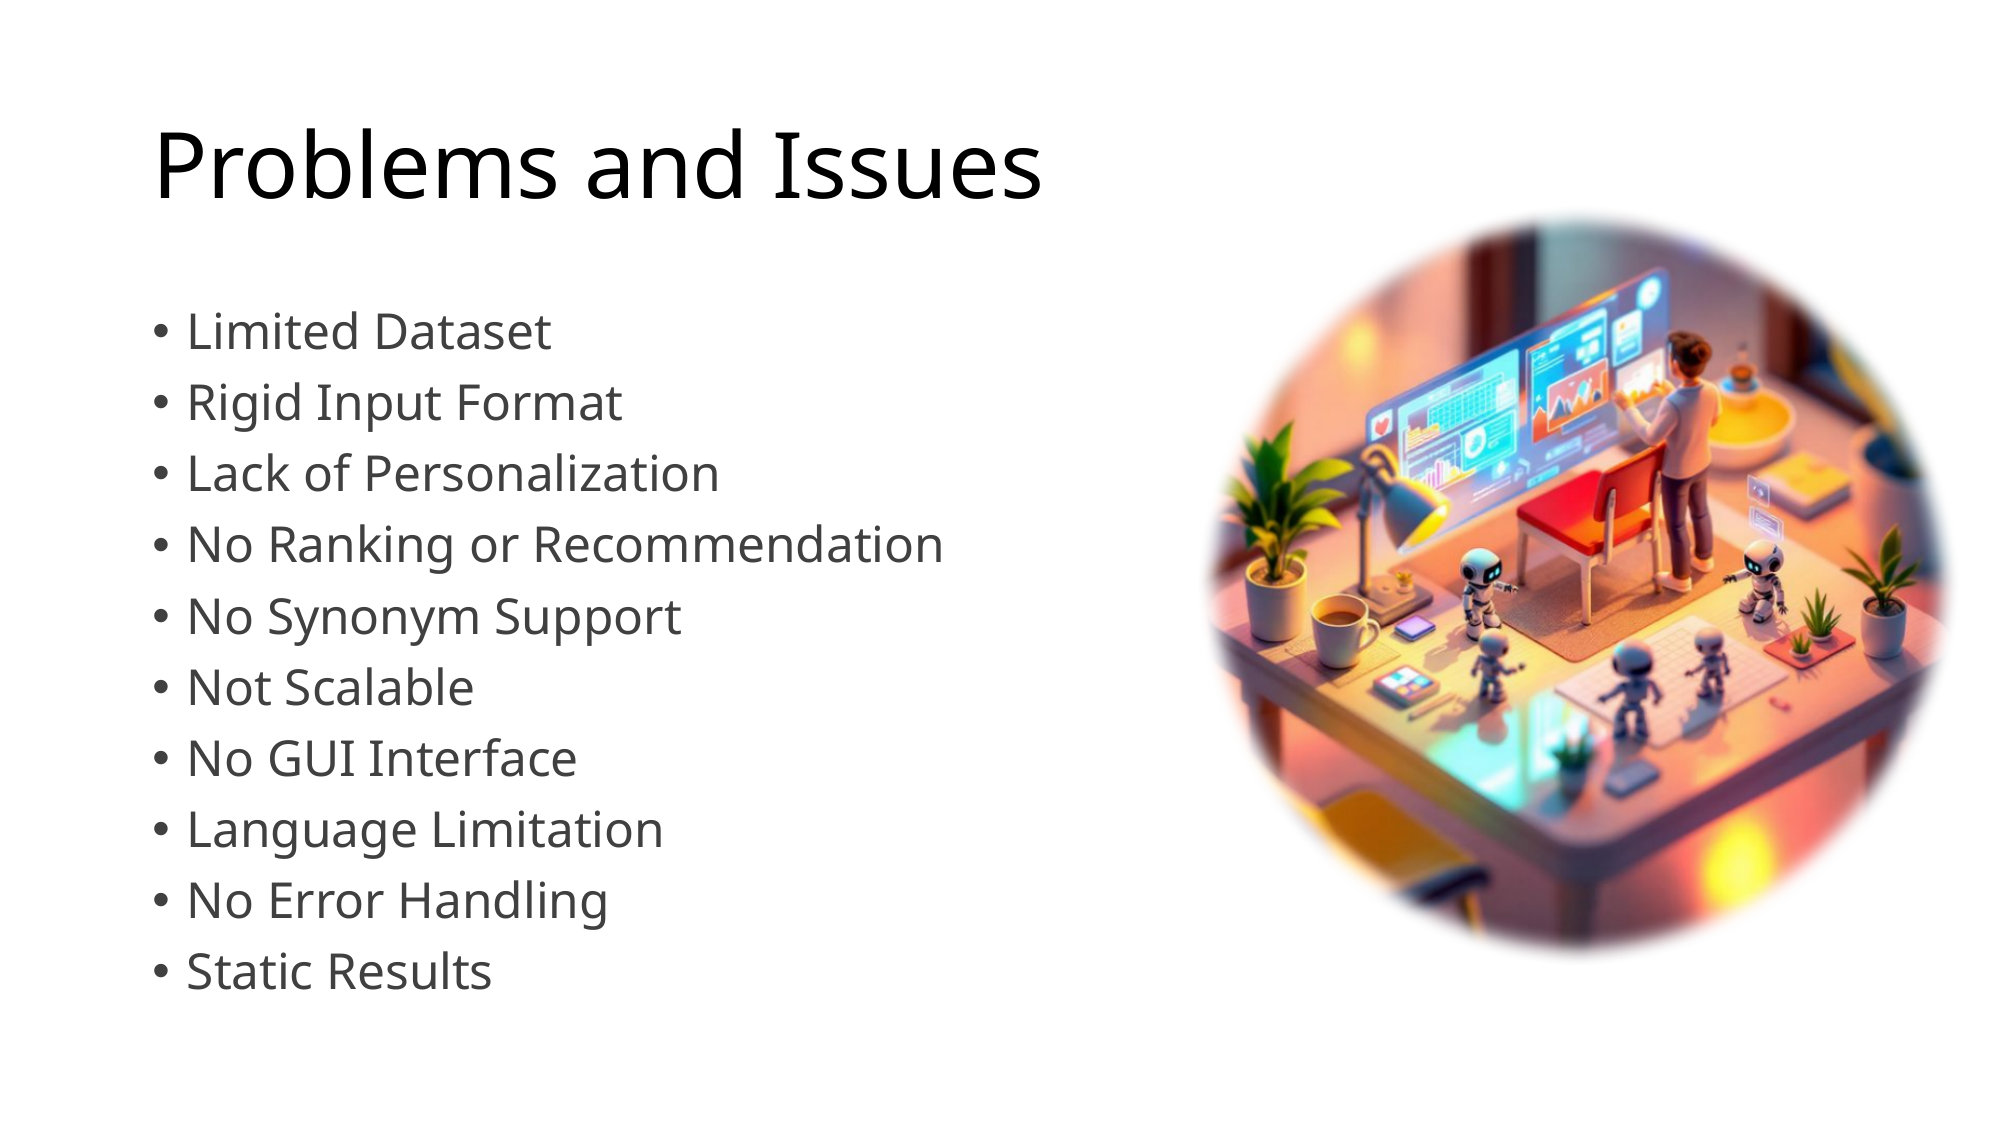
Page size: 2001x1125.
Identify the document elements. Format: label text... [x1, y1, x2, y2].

title Problems and Issues [137, 59, 1863, 278]
picture [1197, 203, 1961, 967]
list Limited Dataset Rigid Input Format Lack of Personalization No Ranking or Recommendation No Synonym Support Not Scalable No GUI Interface Language Limitation No Error Handling Static Results [137, 299, 1863, 1014]
